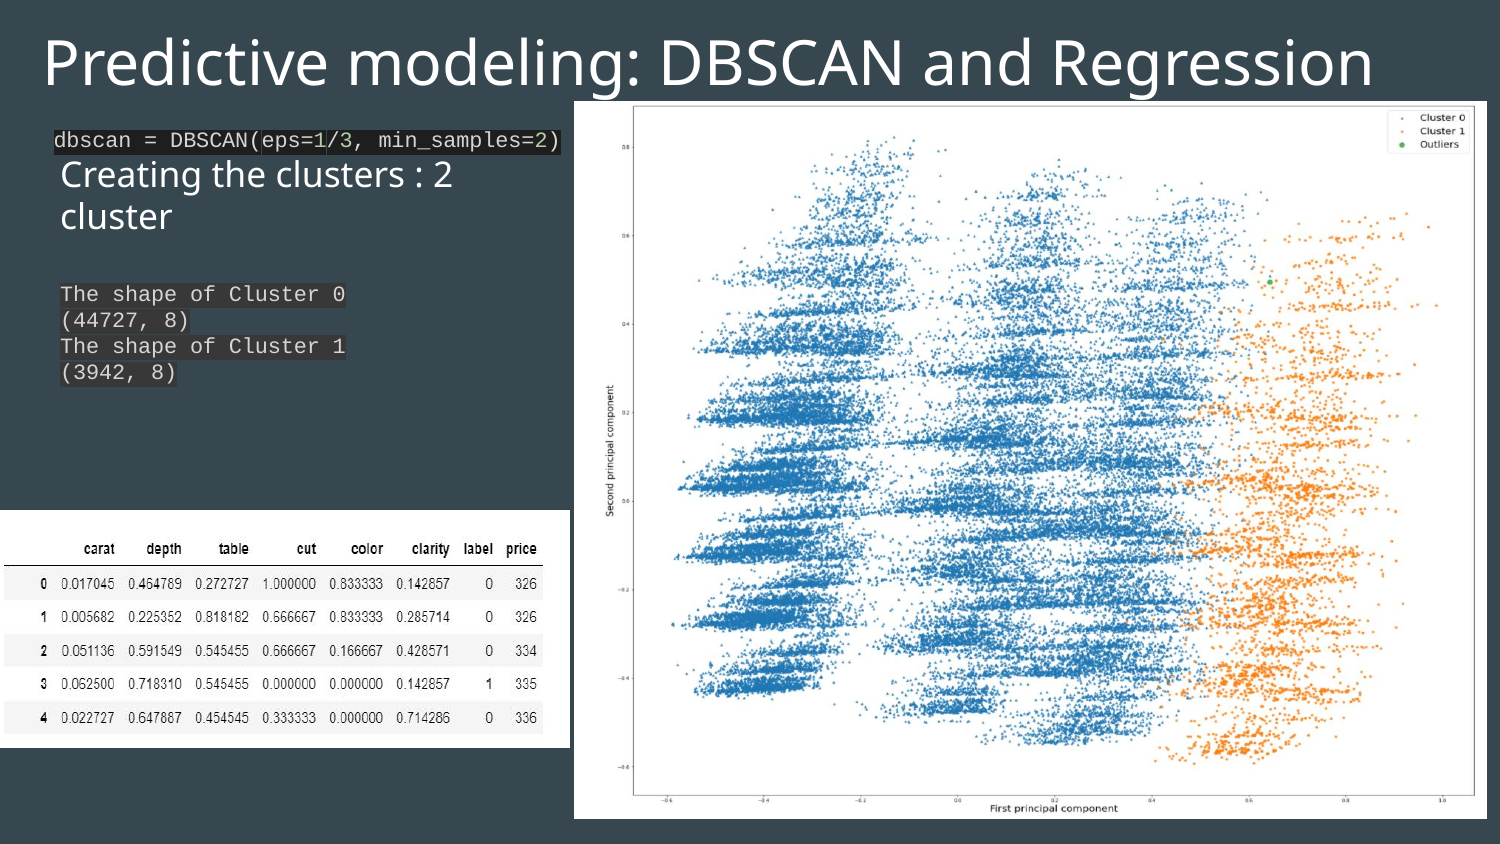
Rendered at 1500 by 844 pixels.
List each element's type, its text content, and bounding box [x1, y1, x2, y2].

text_box Creating the clusters : 2 cluster The shape of Cluster 0 (44727, 8) The shape of Cluster 1 (3942, 8) [45, 203, 484, 442]
picture [574, 101, 1487, 819]
title Predictive modeling: DBSCAN and Regression [27, 8, 1426, 102]
text_box dbscan = DBSCAN(eps=1/3, min_samples=2) [38, 101, 573, 203]
picture [0, 510, 570, 749]
